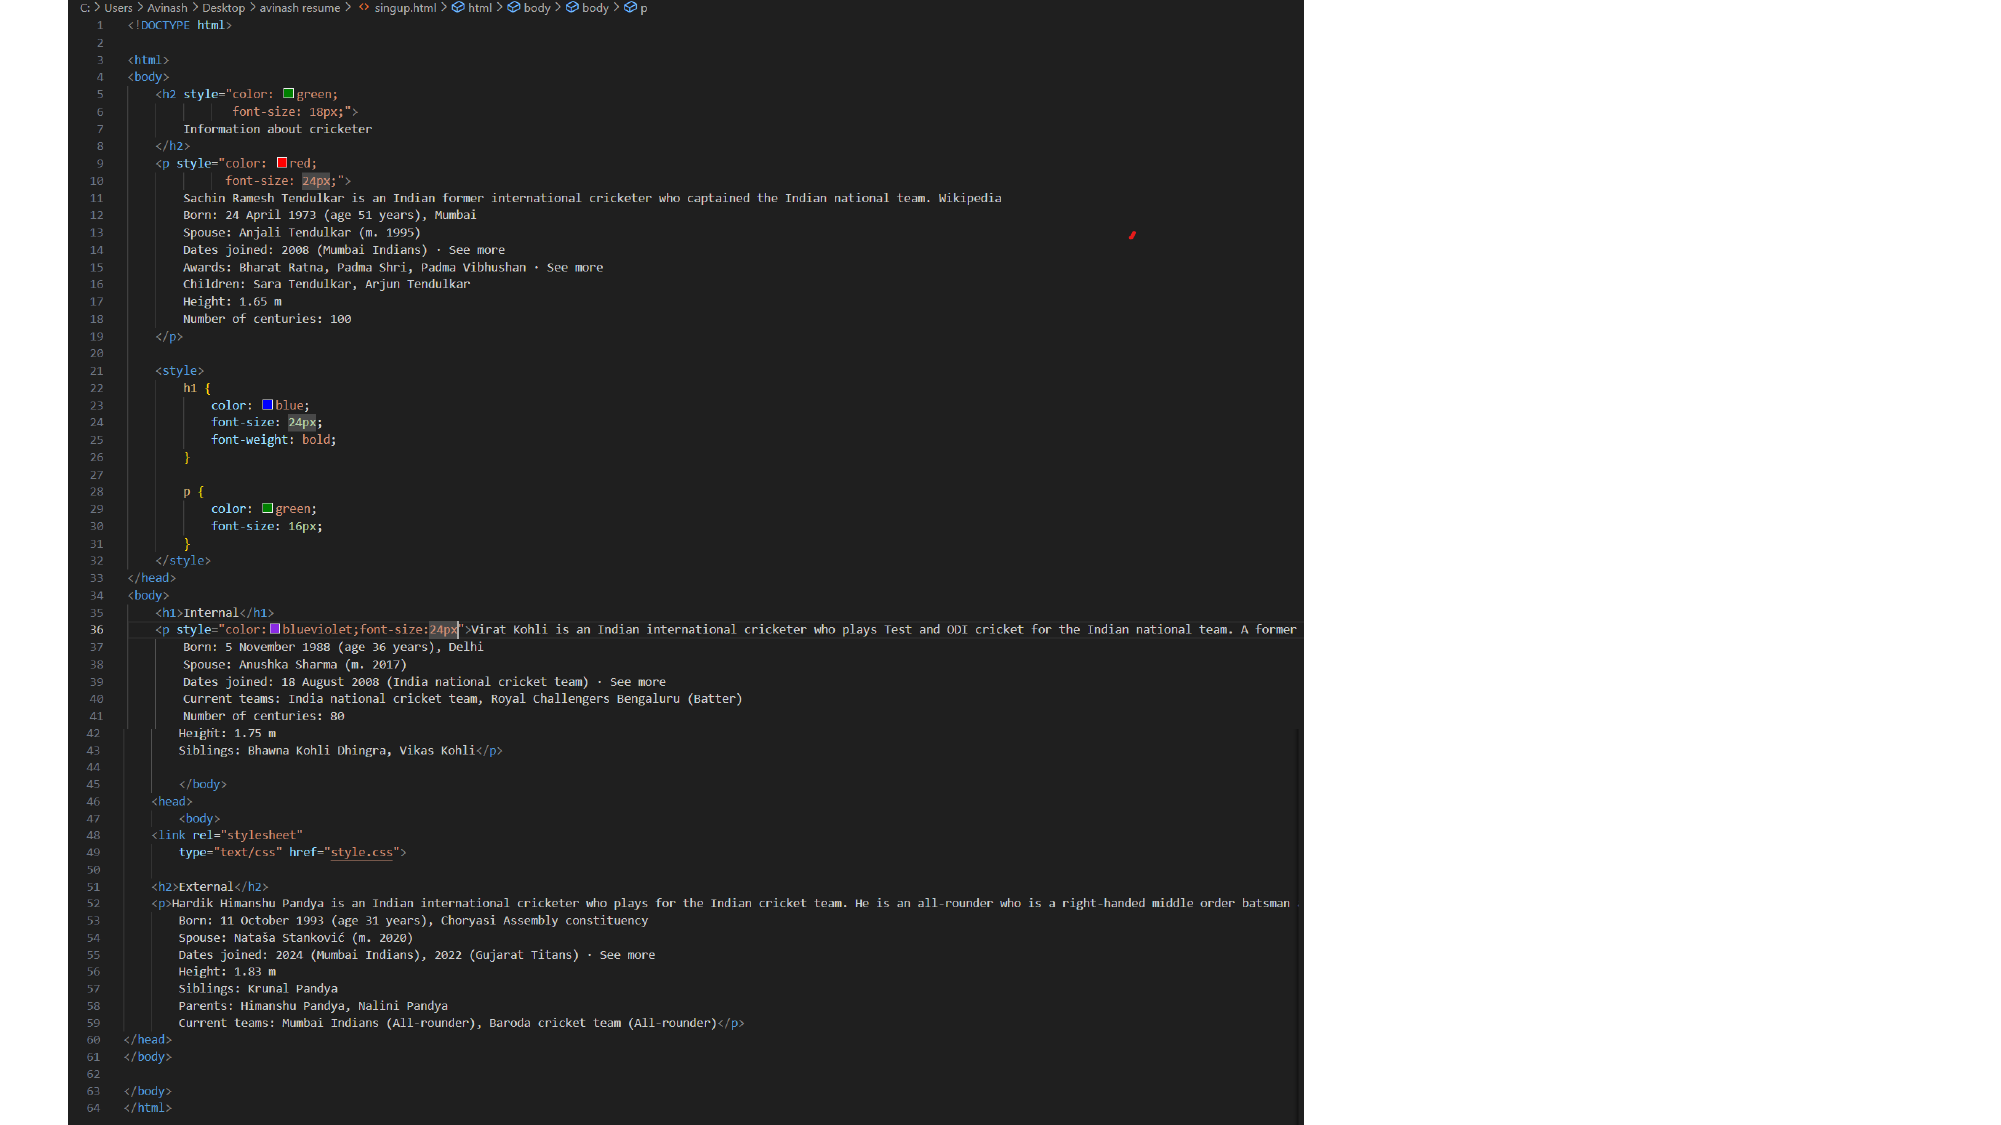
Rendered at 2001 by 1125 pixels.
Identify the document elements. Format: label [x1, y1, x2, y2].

picture [68, 0, 1304, 1125]
